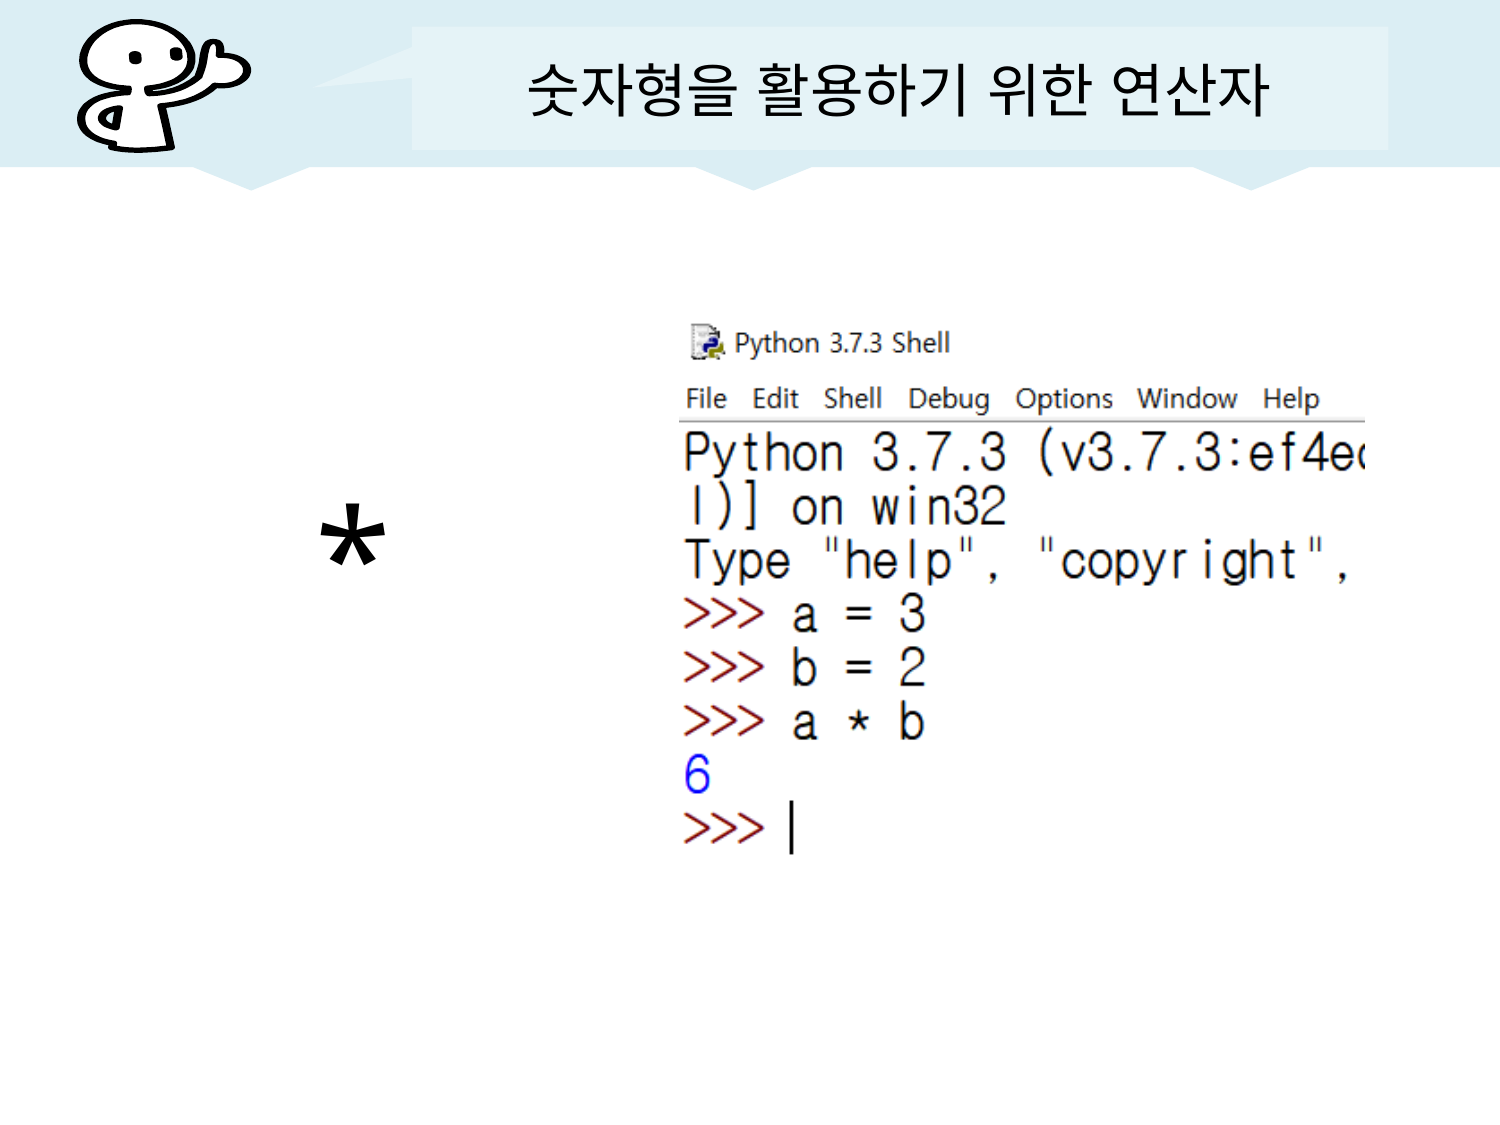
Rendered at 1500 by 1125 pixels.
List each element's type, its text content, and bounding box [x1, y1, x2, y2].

text_box * [301, 463, 467, 644]
text_box [0, 0, 1500, 191]
picture [678, 316, 1365, 887]
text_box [76, 18, 252, 154]
text_box [312, 26, 1389, 150]
text_box 숫자형을 활용하기 위한 연산자 [419, 54, 1378, 155]
